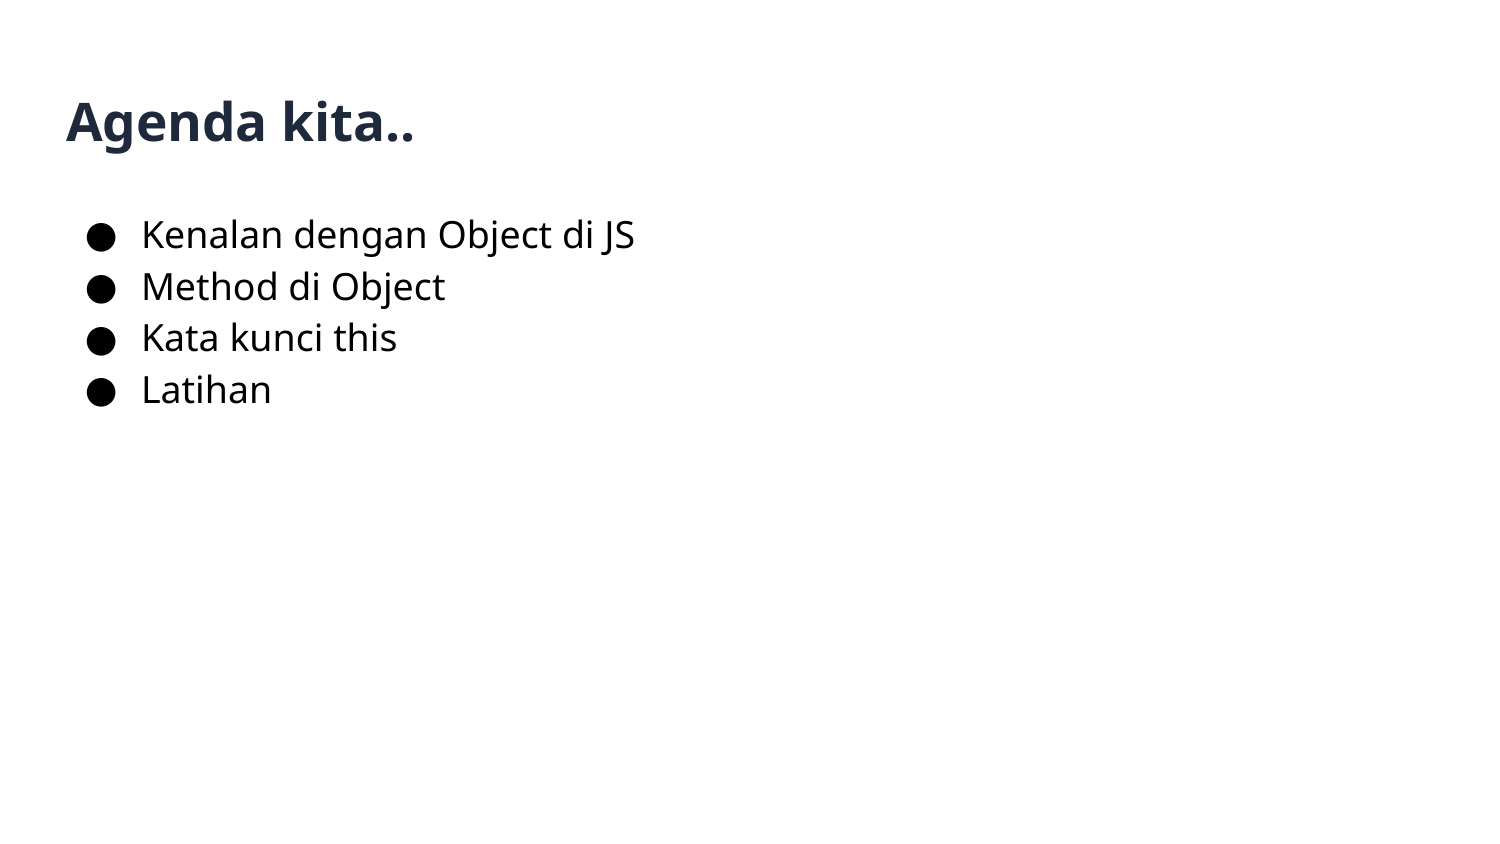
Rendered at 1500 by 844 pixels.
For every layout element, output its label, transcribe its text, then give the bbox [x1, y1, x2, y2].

list Kenalan dengan Object di JS Method di Object Kata kunci this Latihan [51, 189, 1416, 767]
title Agenda kita.. [51, 72, 1449, 167]
